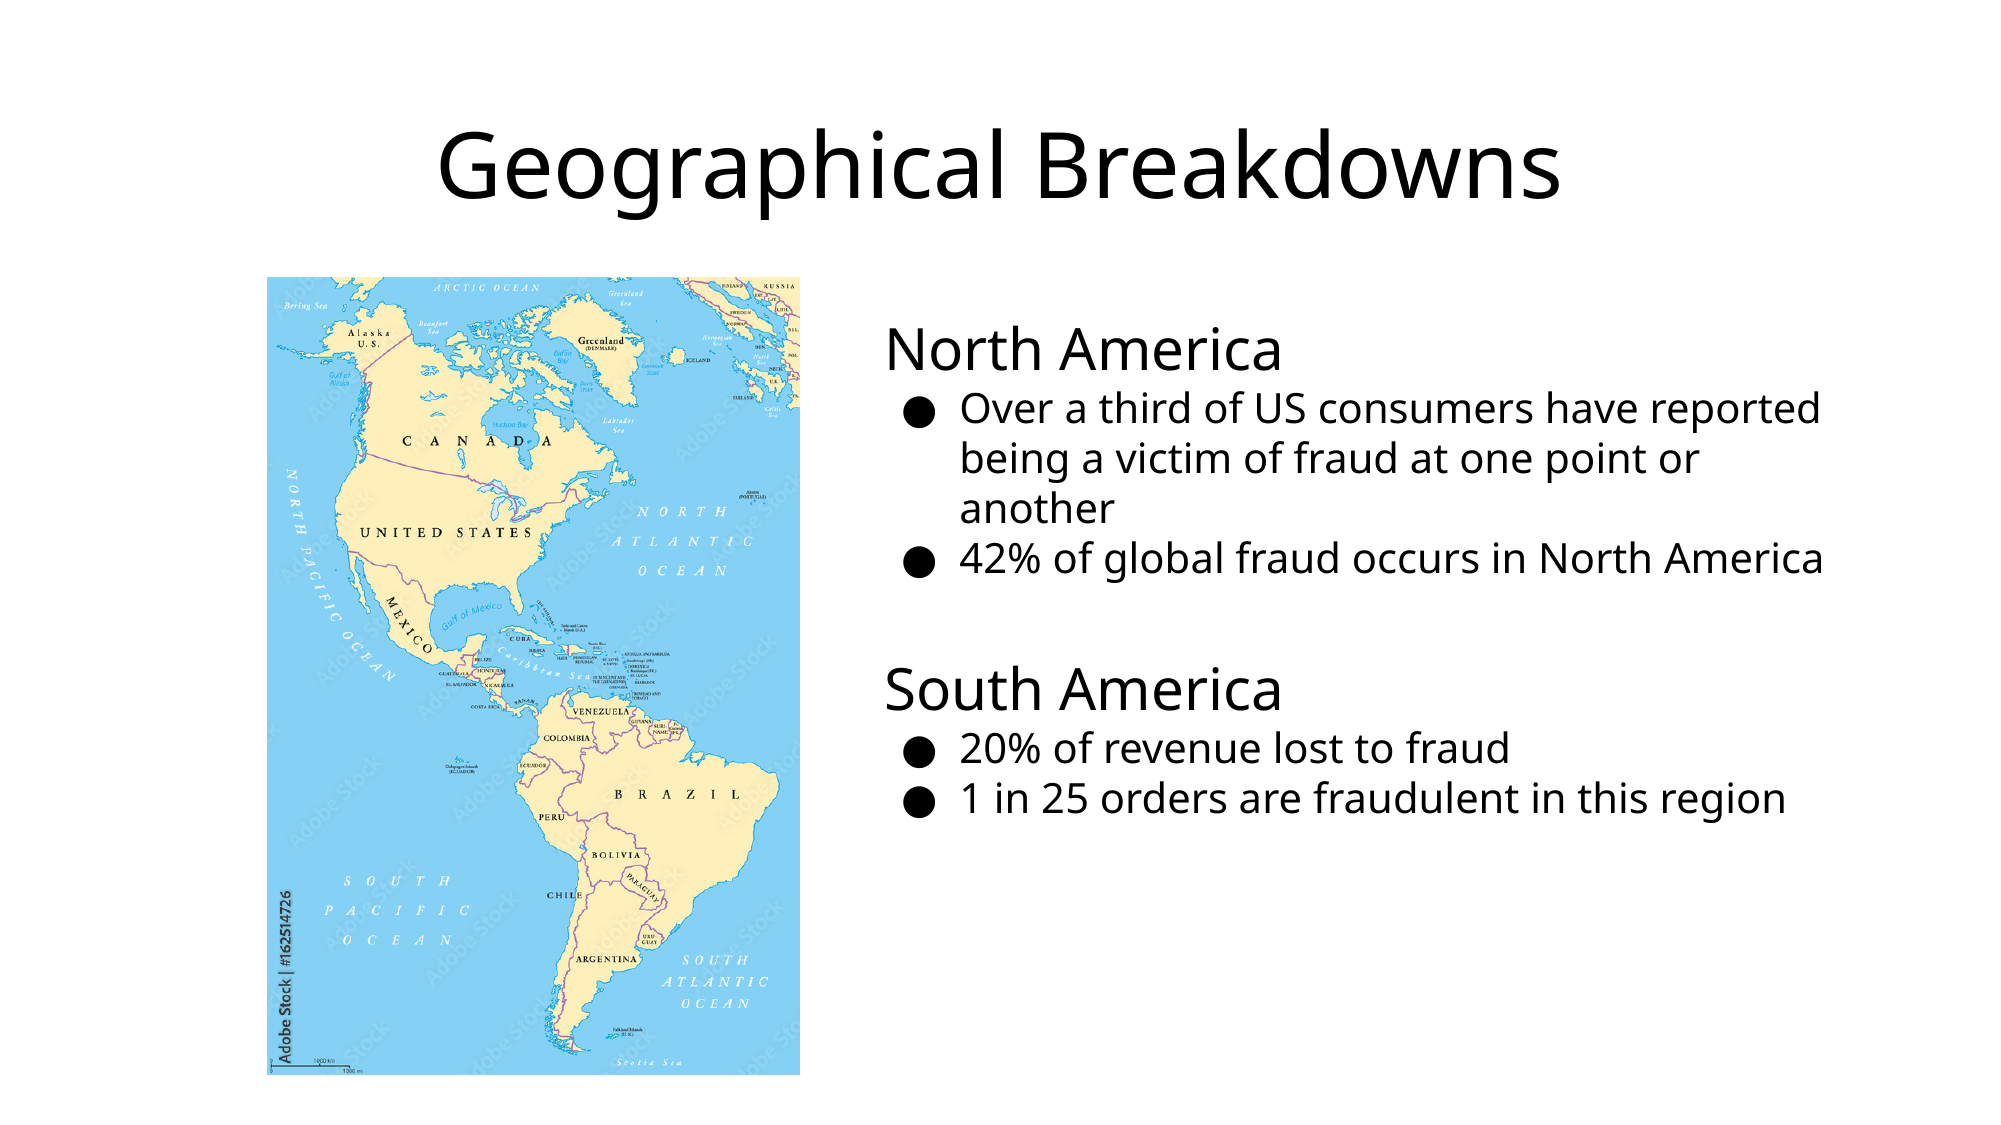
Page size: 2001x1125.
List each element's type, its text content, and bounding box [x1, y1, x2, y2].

text_box North America Over a third of US consumers have reported being a victim of fraud at one point or another 42% of global fraud occurs in North America South America 20% of revenue lost to fraud 1 in 25 orders are fraudulent in this region [869, 297, 1871, 978]
title Geographical Breakdowns [137, 59, 1863, 278]
picture [267, 277, 801, 1076]
